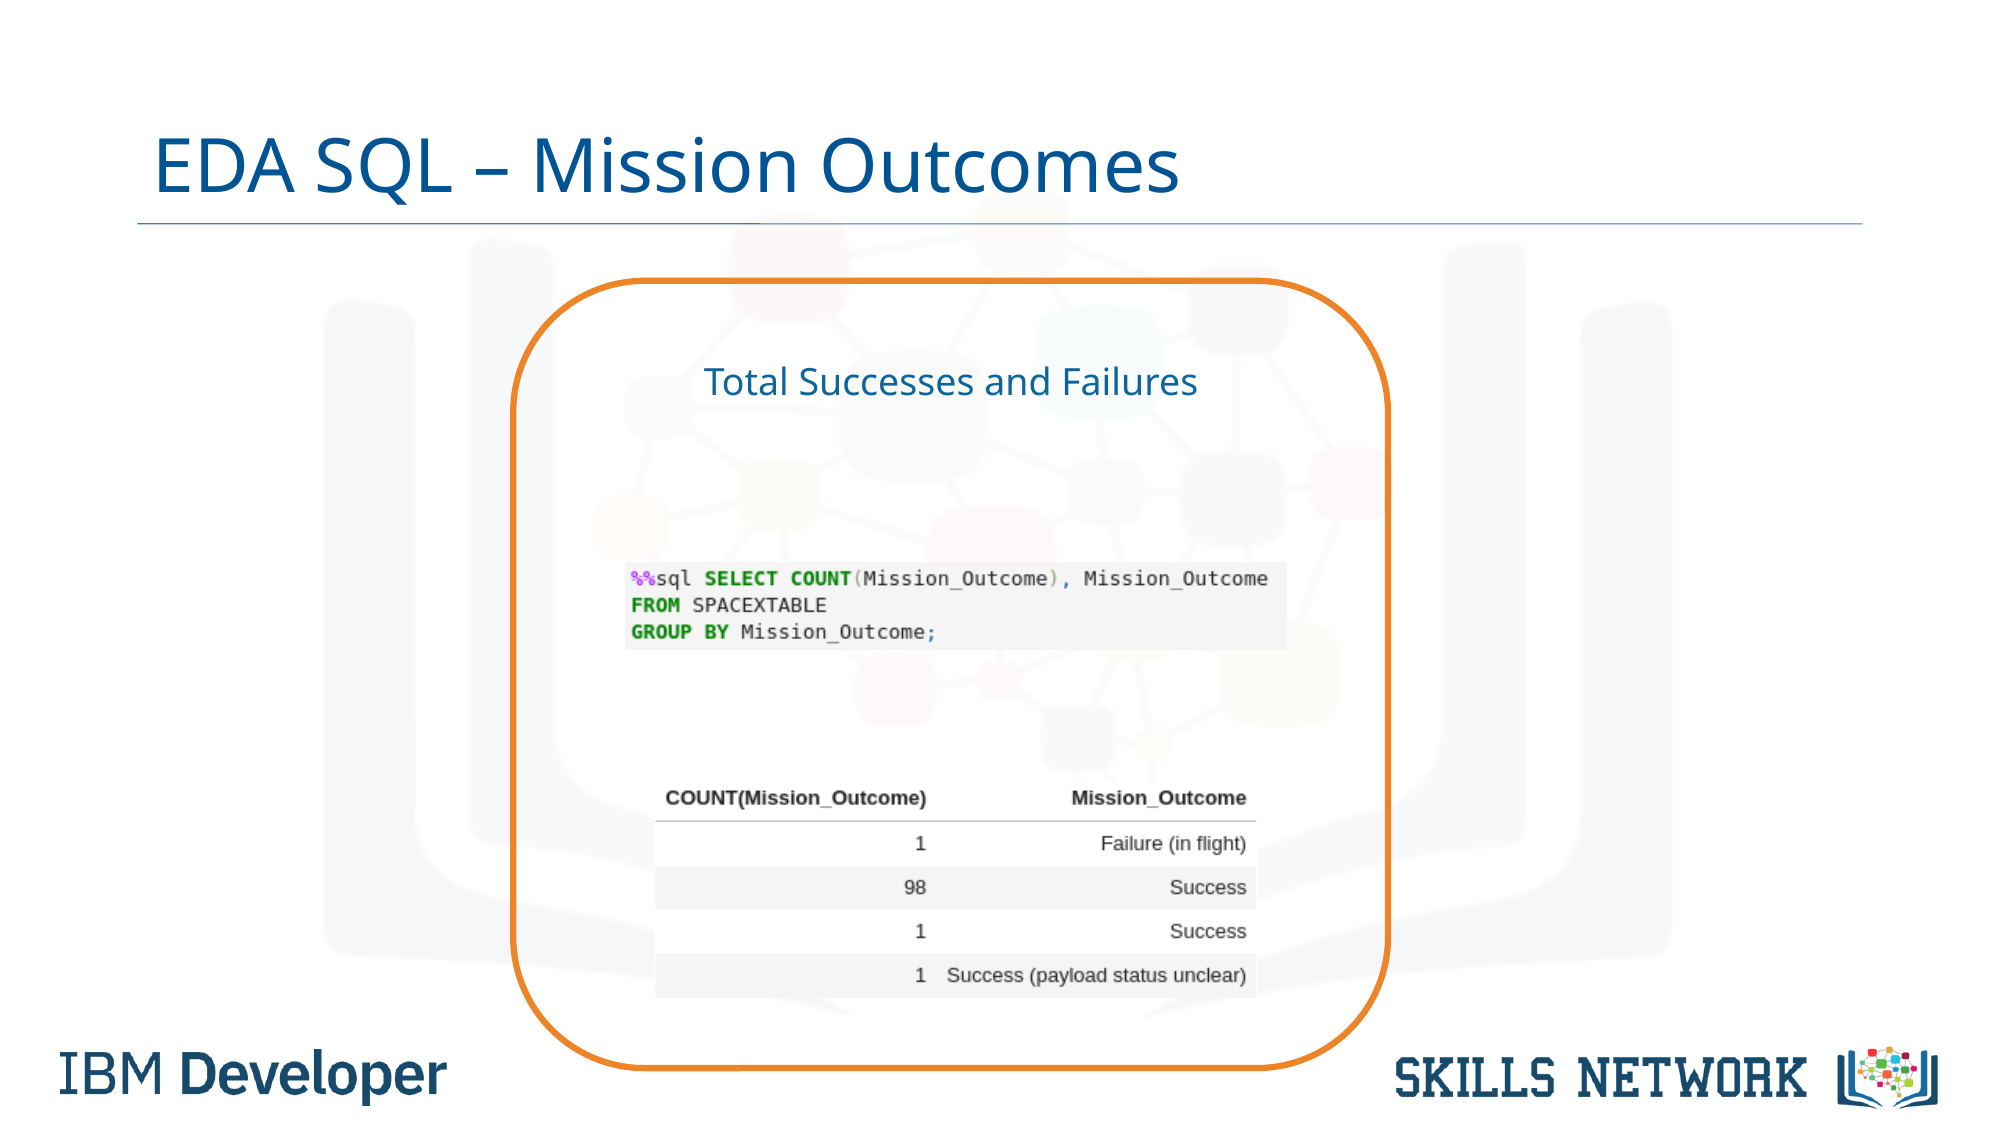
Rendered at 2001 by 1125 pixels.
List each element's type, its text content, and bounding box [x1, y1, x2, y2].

text_box [512, 279, 1390, 1070]
picture [55, 1045, 459, 1108]
title EDA SQL – Mission Outcomes [137, 59, 1863, 278]
picture [1390, 1045, 1945, 1111]
picture [625, 562, 1287, 650]
picture [654, 783, 1258, 999]
